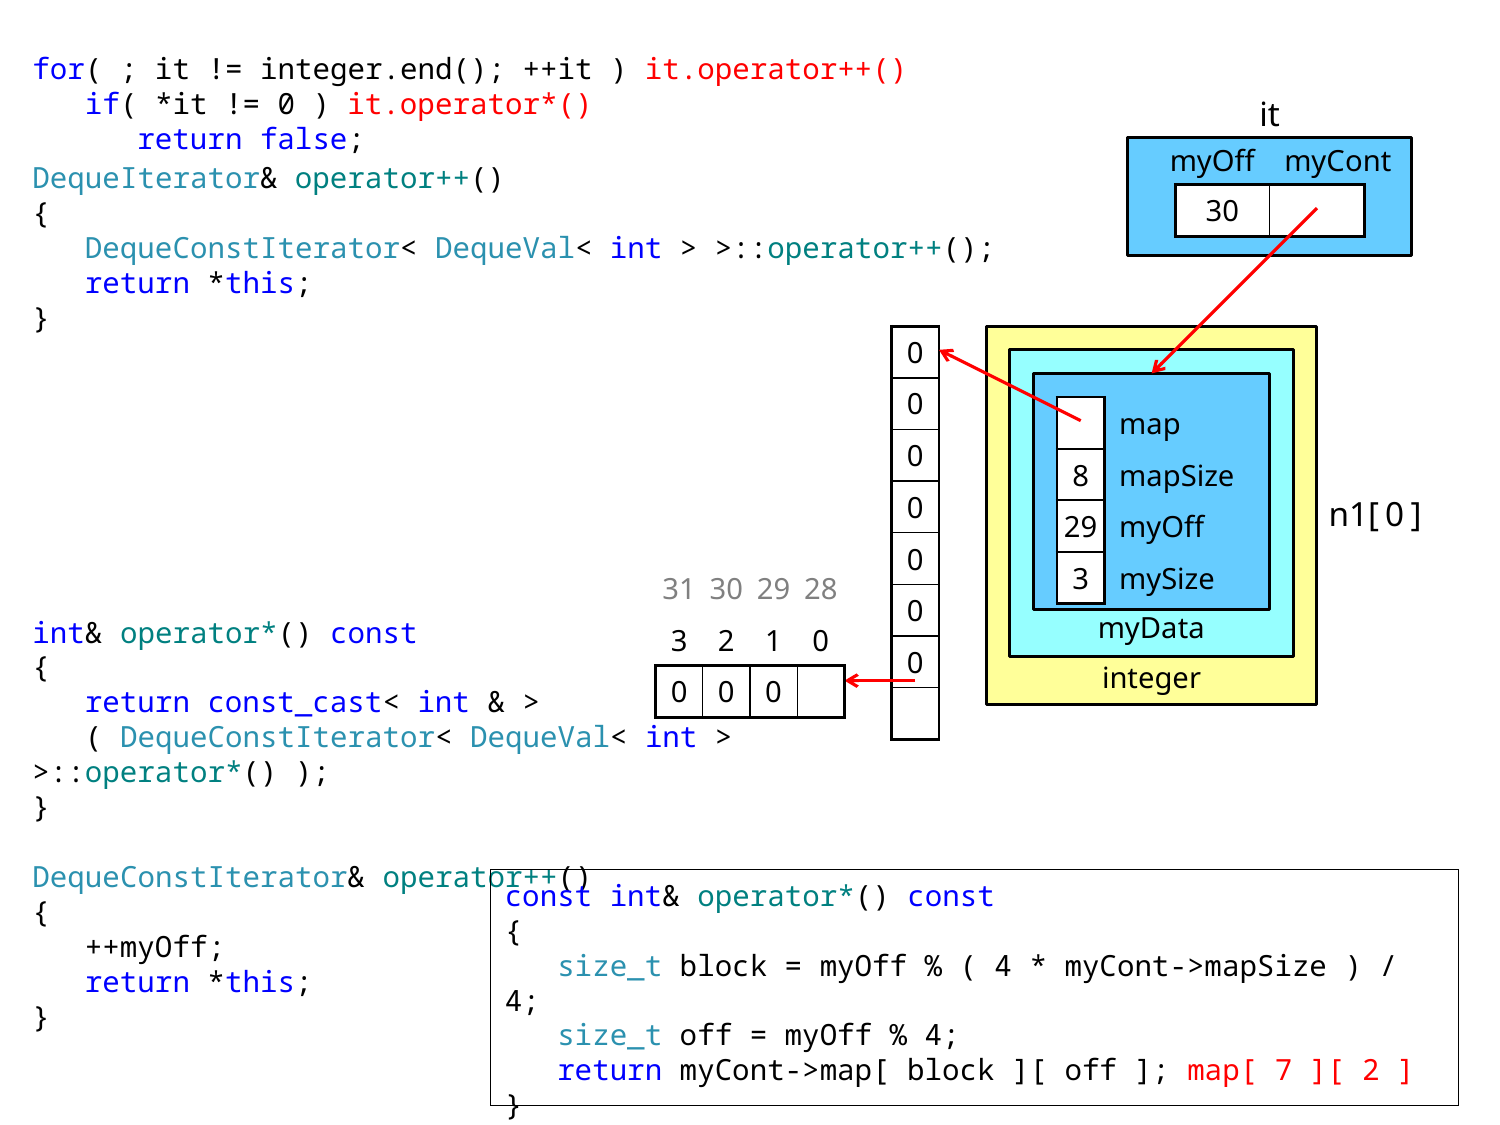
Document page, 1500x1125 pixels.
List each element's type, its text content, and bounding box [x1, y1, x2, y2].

text_box integer [1080, 657, 1223, 705]
table_cell mySize [1106, 552, 1270, 604]
text_box [1009, 349, 1174, 396]
text_box [1178, 326, 1317, 705]
table_cell 8 [1058, 450, 1103, 499]
table_header [1058, 398, 1103, 448]
text_box [1156, 349, 1294, 657]
text_box [986, 326, 1197, 384]
list for( ; it != integer.end(); ++it ) it.operator++() if( *it != 0 ) it.operator*() return false; DequeIterator& operator++() { DequeConstIterator< DequeVal< int > >::operator++(); return *this; } int& operator*() const { return const_cast< int & > ( DequeConstIterator< DequeVal< int > >::operator*() ); } DequeConstIterator& operator++() { ++myOff; return *this; } [17, 42, 1058, 1012]
text_box myCont [1270, 137, 1412, 185]
table_header 31 [656, 563, 703, 614]
table_cell 29 [1058, 501, 1103, 551]
text_box [986, 374, 1080, 705]
text_box [1033, 373, 1270, 407]
table_cell 0 [797, 614, 844, 664]
text_box it [1222, 90, 1317, 137]
table_cell 2 [703, 614, 750, 664]
table_cell 0 [893, 585, 938, 635]
table_header 30 [703, 563, 750, 614]
table_header 0 [893, 328, 938, 377]
text_box [1151, 208, 1318, 374]
table_header [1270, 186, 1363, 235]
text_box n1[0] [1316, 491, 1459, 539]
table_header 29 [750, 563, 797, 614]
text_box myOff [1151, 137, 1270, 185]
text_box const int& operator*() const { size_t block = myOff % ( 4 * myCont->mapSize ) / 4; size_t off = myOff % 4; return myCont->map[ block ][ off ]; map[ 7 ][ 2 ] } [490, 869, 1459, 1106]
table_cell 0 [657, 667, 702, 716]
text_box [1271, 185, 1412, 256]
table_cell 0 [893, 533, 938, 584]
table_cell 3 [1058, 553, 1103, 602]
table_cell 0 [893, 482, 938, 532]
table_cell myOff [1106, 500, 1270, 552]
table_header 28 [797, 563, 844, 614]
table_header 30 [1177, 186, 1269, 235]
table_cell mapSize [1106, 449, 1270, 500]
text_box [1033, 398, 1270, 610]
table_cell 1 [750, 614, 797, 664]
text_box myData [1080, 609, 1223, 657]
table_cell 0 [893, 637, 938, 687]
text_box [938, 349, 1081, 421]
table_cell 0 [893, 430, 938, 480]
table_cell 0 [893, 379, 938, 429]
table_header map [1106, 397, 1270, 449]
text_box [1009, 386, 1080, 657]
table_cell [798, 667, 843, 716]
text_box [1127, 137, 1285, 256]
table_cell 3 [656, 614, 703, 664]
table_cell 0 [703, 667, 749, 716]
table_cell [893, 688, 938, 738]
table_cell 0 [751, 667, 797, 716]
